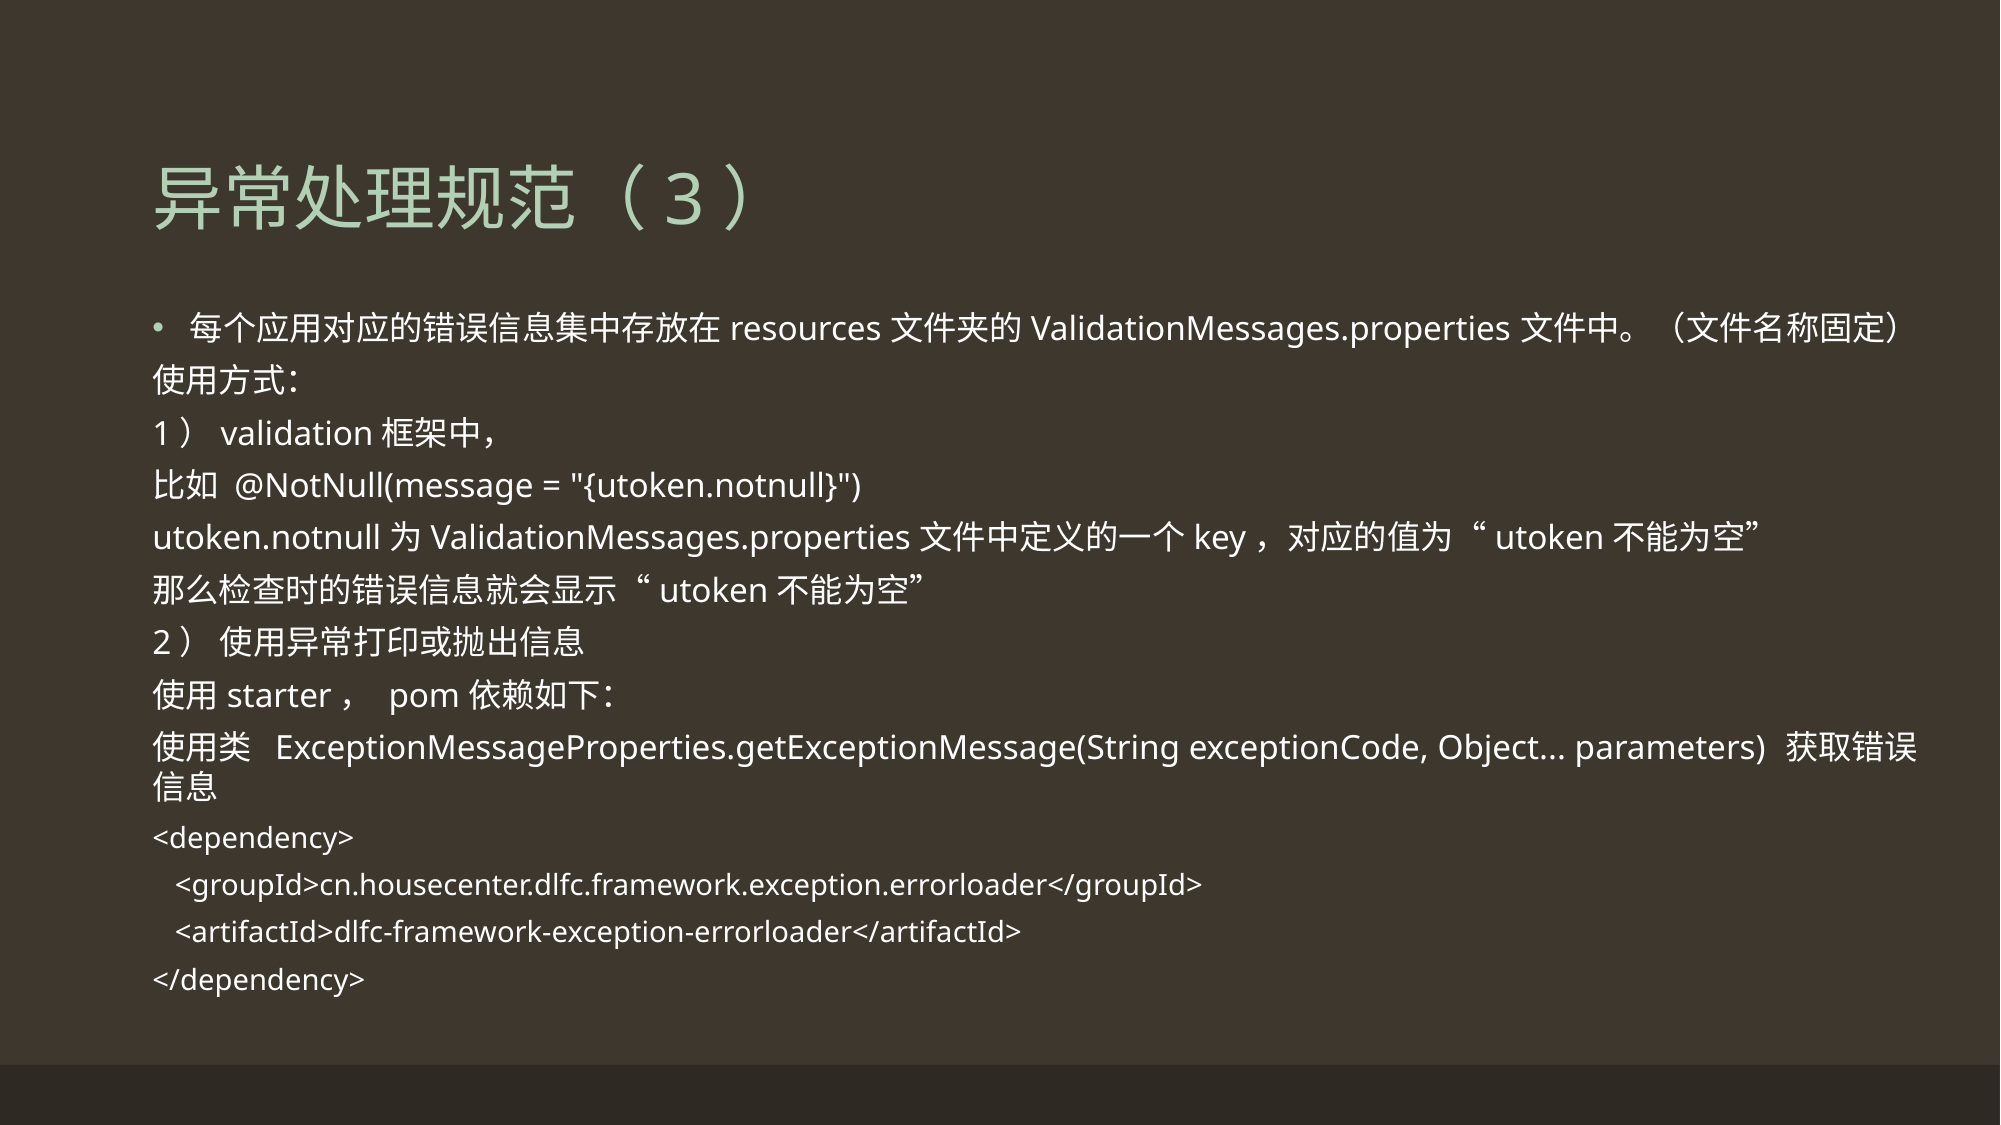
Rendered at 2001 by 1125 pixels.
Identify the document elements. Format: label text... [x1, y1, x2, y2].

title 异常处理规范（3） [137, 59, 1863, 248]
list 每个应用对应的错误信息集中存放在resources文件夹的ValidationMessages.properties文件中。（文件名称固定） 使用方式： 1）validation框架中， 比如 @NotNull(message = "{utoken.notnull}") utoken.notnull为ValidationMessages.properties文件中定义的一个key，对应的值为“utoken不能为空” 那么检查时的错误信息就会显示“utoken不能为空” 2） 使用异常打印或抛出信息 使用starter， pom依赖如下： 使用类 ExceptionMessageProperties.getExceptionMessage(String exceptionCode, Object... parameters) 获取错误信息 <dependency> <groupId>cn.housecenter.dlfc.framework.exception.errorloader</groupId> <artifactId>dlfc-framework-exception-errorloader</artifactId> </dependency> [137, 299, 1957, 1014]
